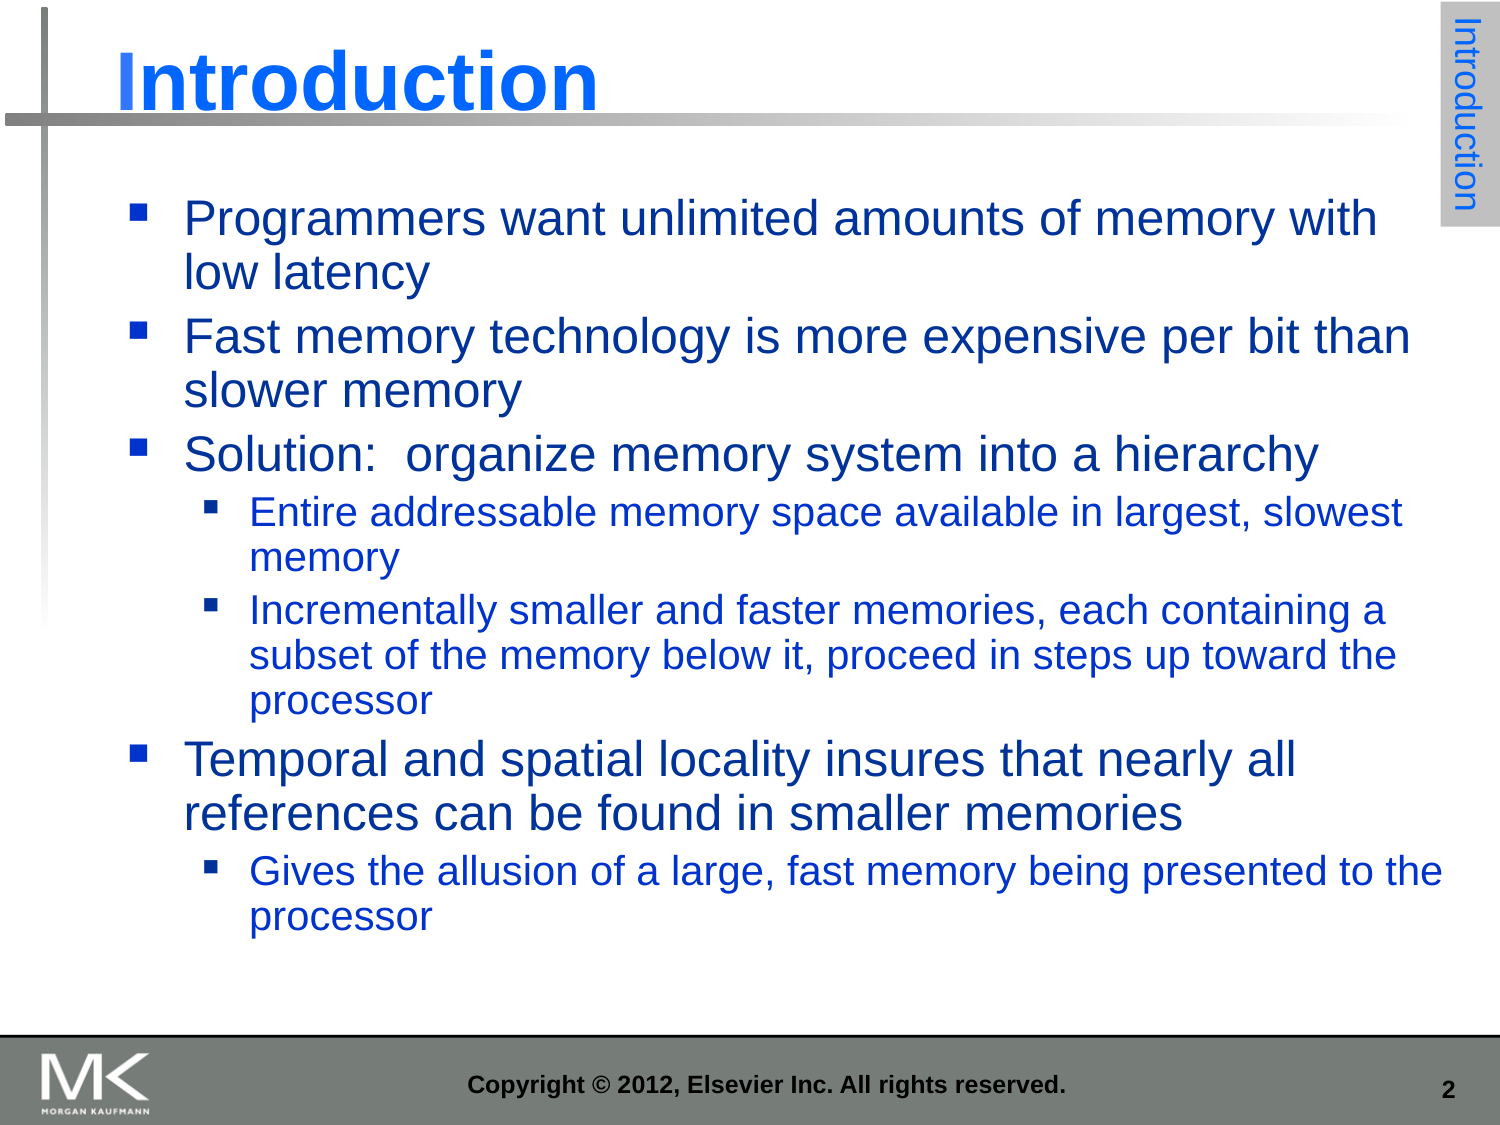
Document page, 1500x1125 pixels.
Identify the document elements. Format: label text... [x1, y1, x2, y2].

list Programmers want unlimited amounts of memory with low latency Fast memory technology is more expensive per bit than slower memory Solution: organize memory system into a hierarchy Entire addressable memory space available in largest, slowest memory Incrementally smaller and faster memories, each containing a subset of the memory below it, proceed in steps up toward the processor Temporal and spatial locality insures that nearly all references can be found in smaller memories Gives the allusion of a large, fast memory being presented to the processor [111, 184, 1470, 1024]
picture [29, 1046, 160, 1123]
footer Copyright © 2012, Elsevier Inc. All rights reserved. [170, 1046, 1365, 1106]
title Introduction [100, 18, 1440, 135]
text_box Introduction [1440, 1, 1500, 227]
